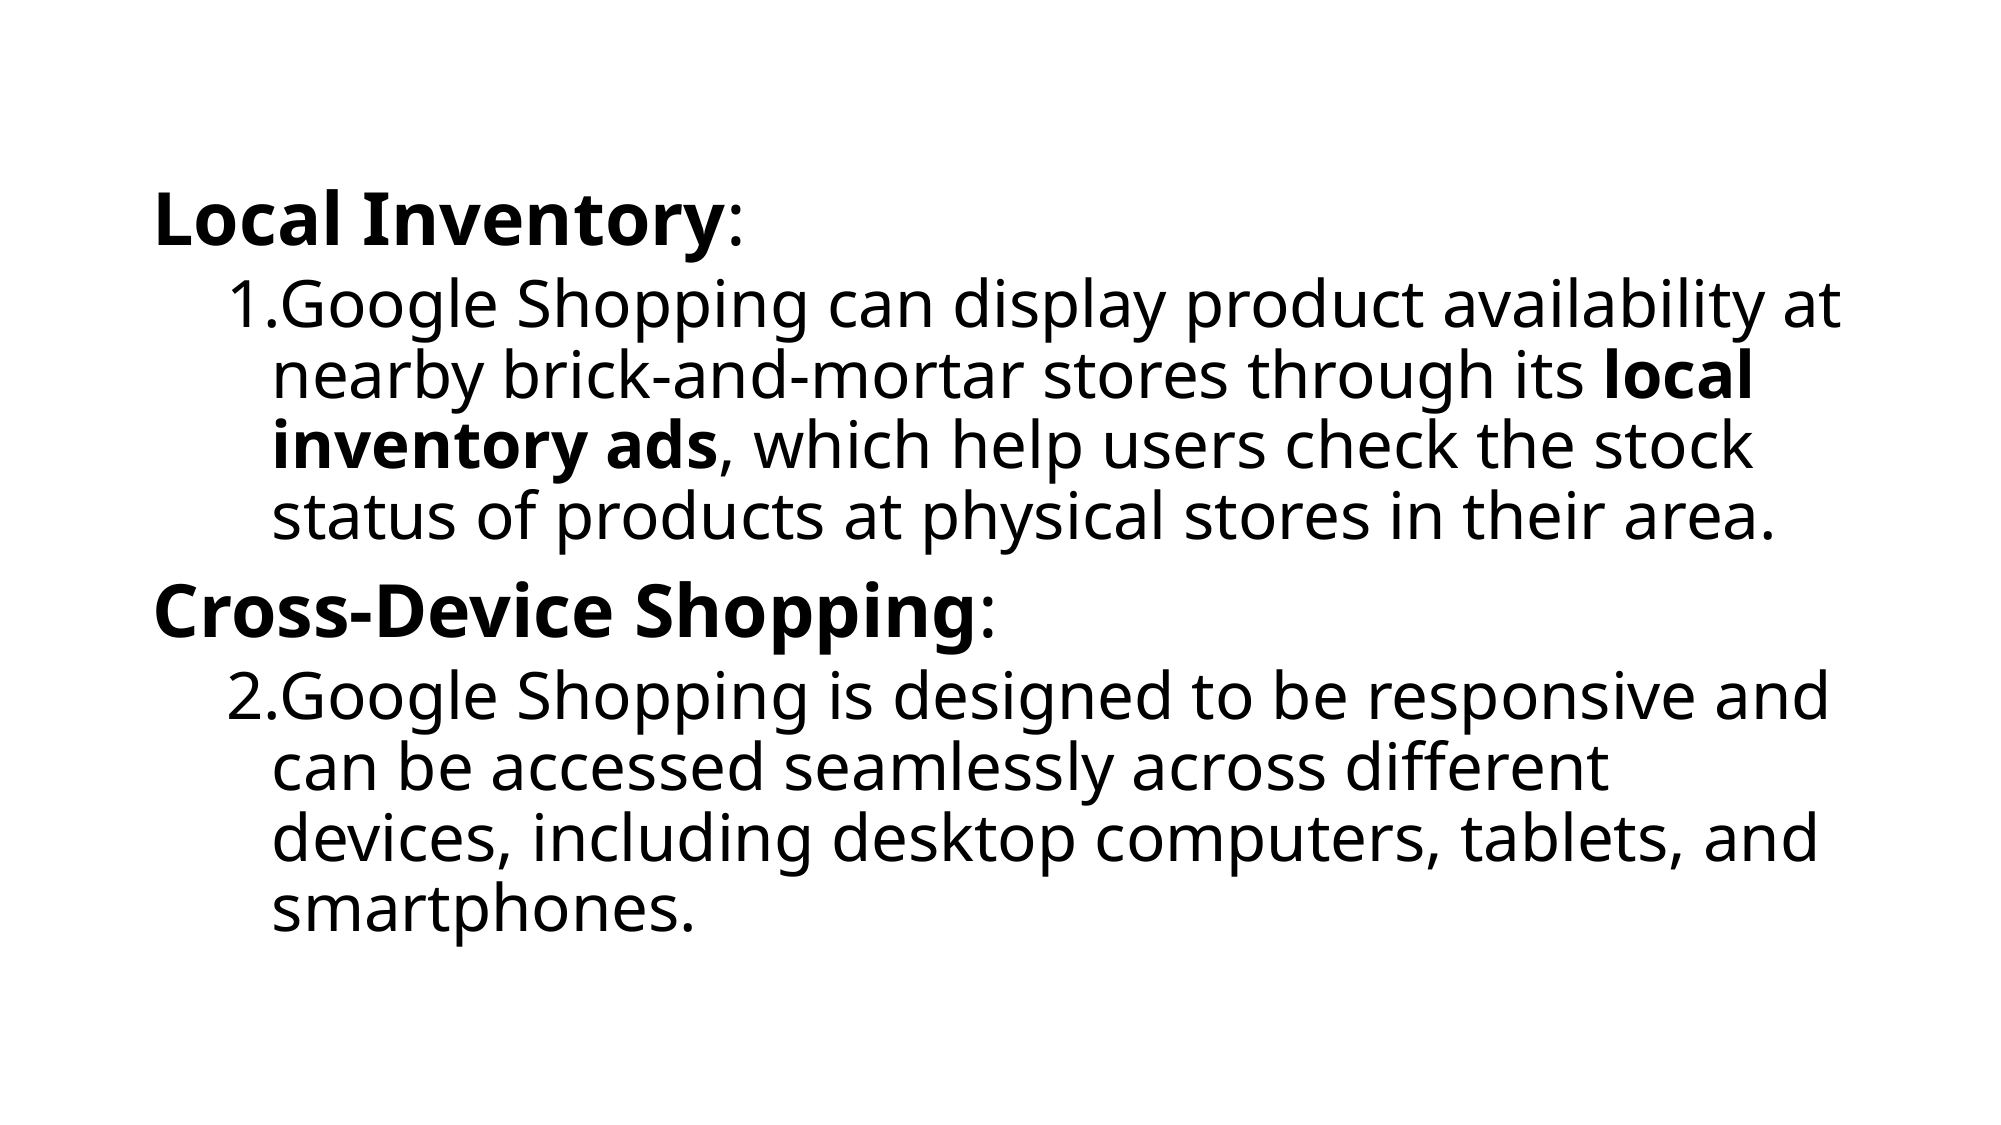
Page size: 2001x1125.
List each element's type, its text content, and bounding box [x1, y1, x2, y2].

list Local Inventory: Google Shopping can display product availability at nearby brick-and-mortar stores through its local inventory ads, which help users check the stock status of products at physical stores in their area. Cross-Device Shopping: Google Shopping is designed to be responsive and can be accessed seamlessly across different devices, including desktop computers, tablets, and smartphones. [137, 174, 1863, 1014]
